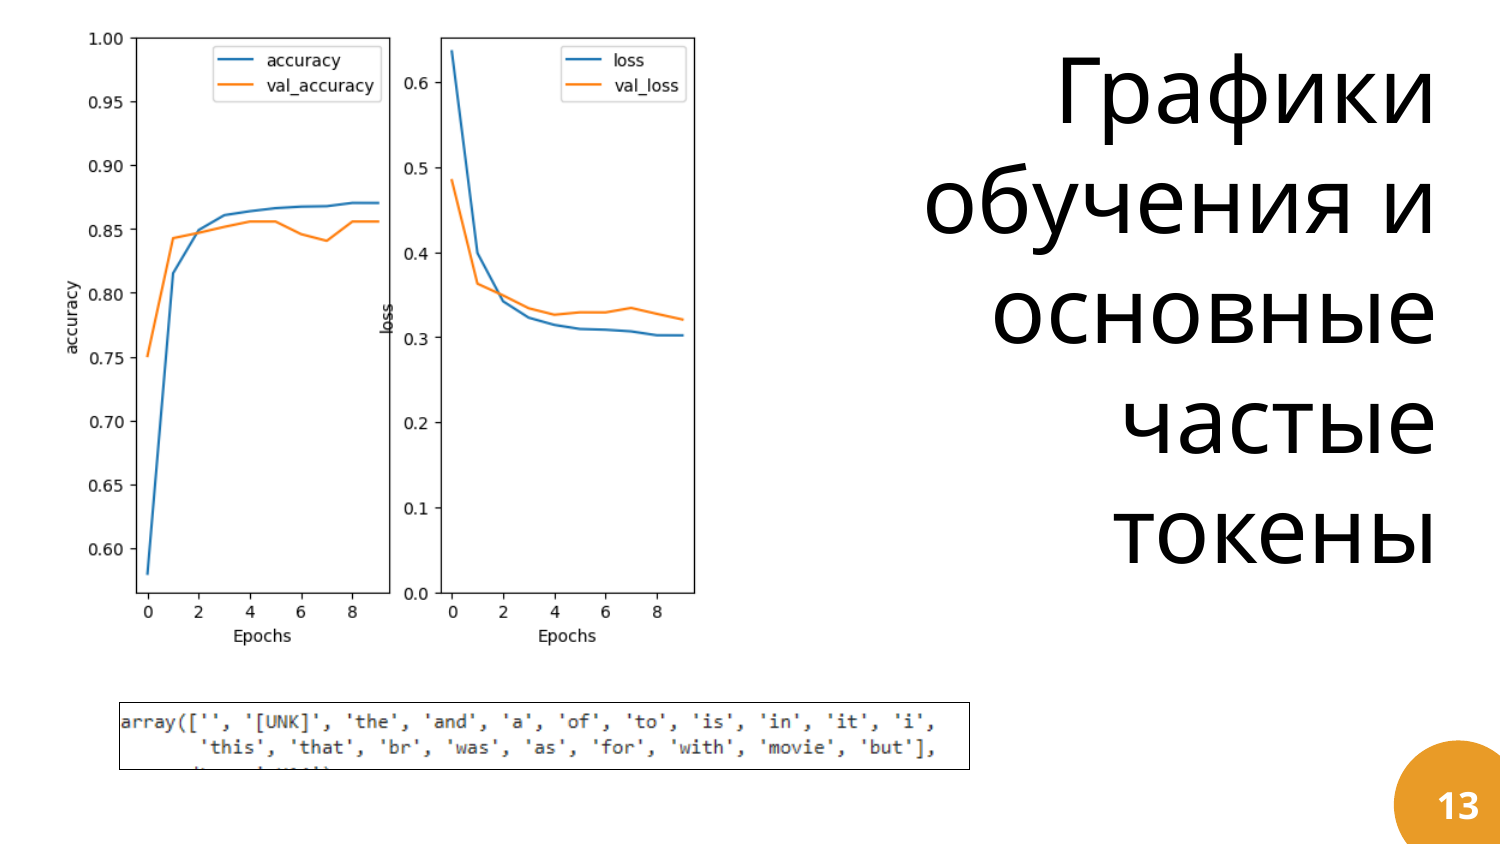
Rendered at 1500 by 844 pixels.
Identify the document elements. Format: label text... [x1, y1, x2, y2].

picture [45, 16, 754, 660]
text_box 13 [1393, 740, 1500, 844]
picture [119, 701, 971, 770]
title Графики обучения и основные частые токены [892, 16, 1454, 425]
